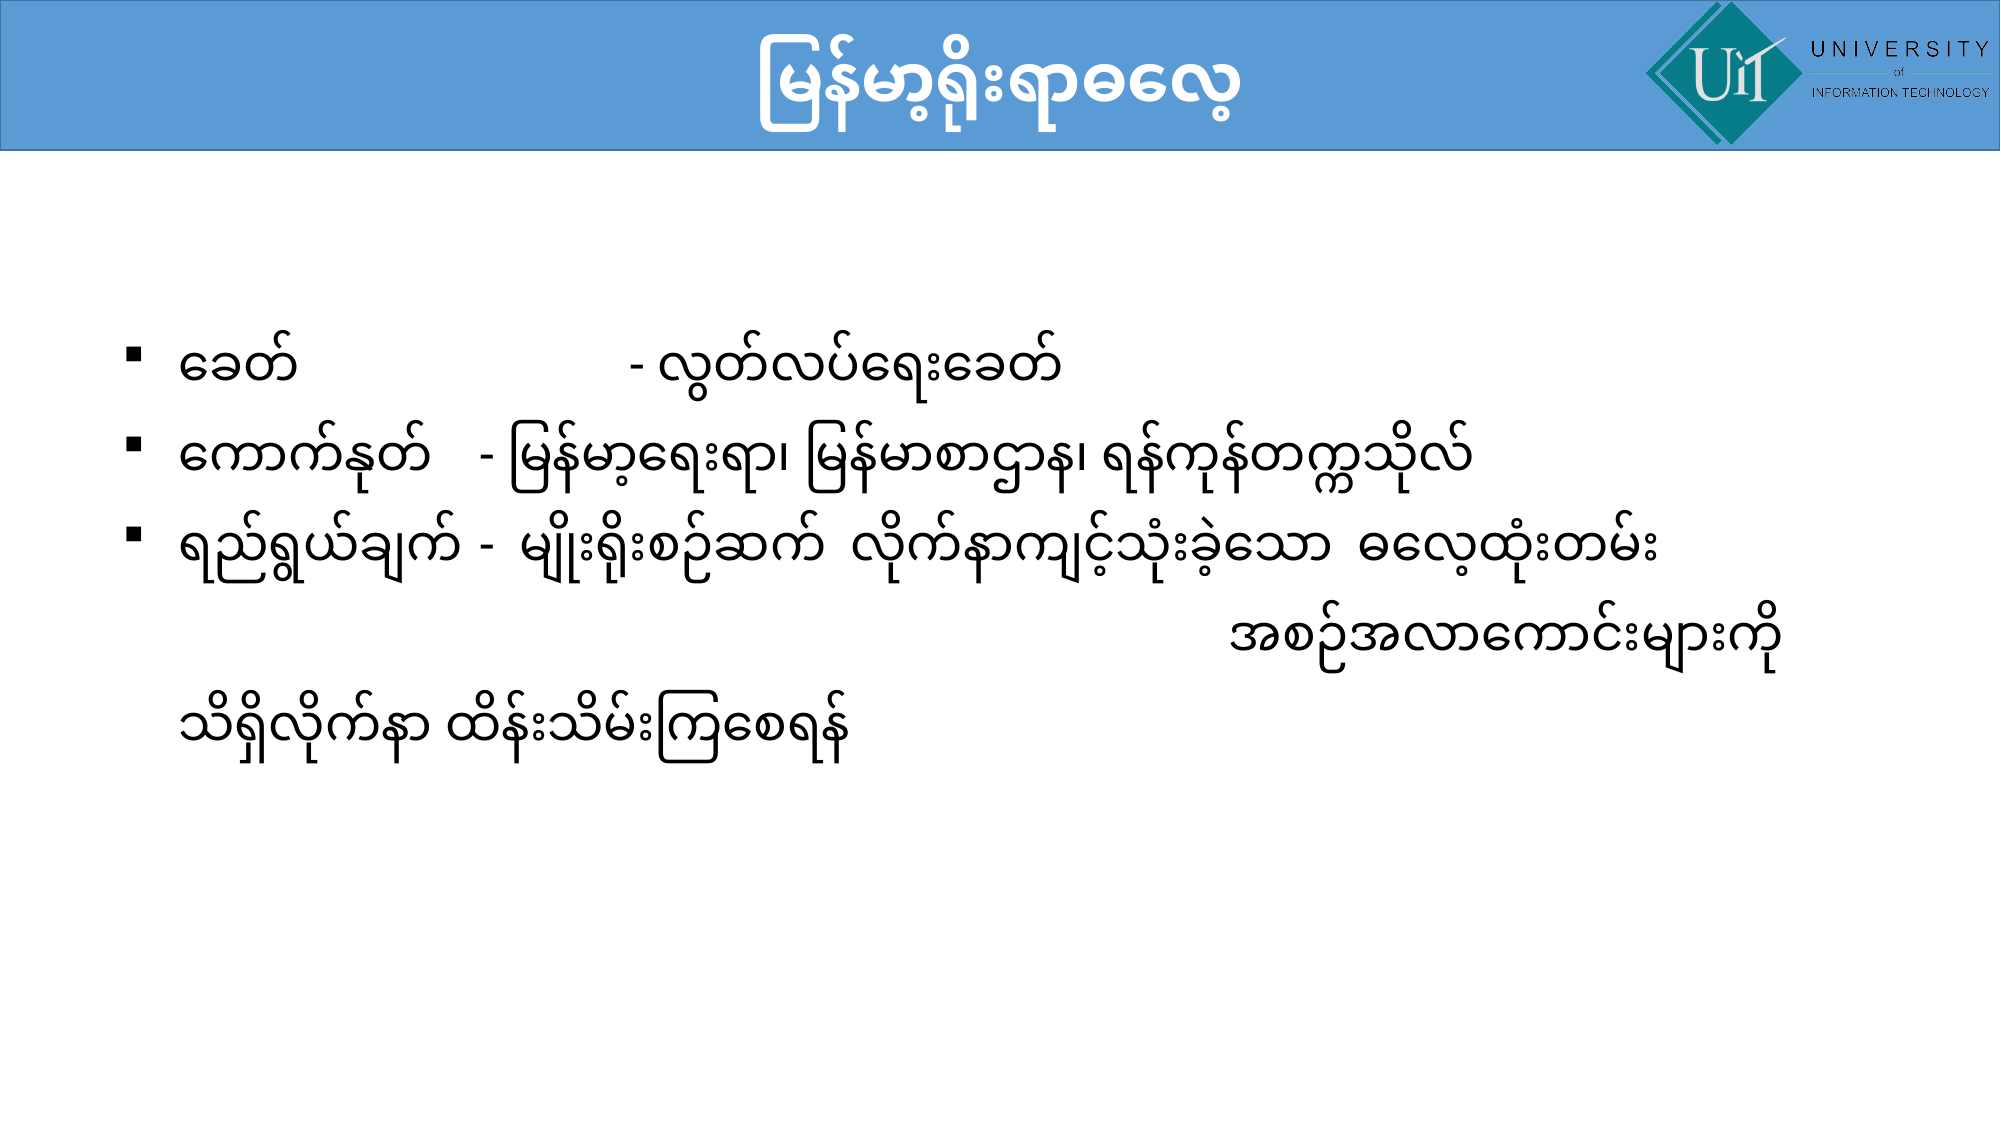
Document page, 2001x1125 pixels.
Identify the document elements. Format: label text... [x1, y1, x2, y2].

picture [1640, 0, 1998, 150]
text_box မြန်မာ့ရိုးရာဓလေ့ [0, 0, 2000, 151]
text_box ခေတ် - လွတ်လပ်ရေးခေတ် ကောက်နုတ် - မြန်မာ့ရေးရာ၊ မြန်မာစာဌာန၊ ရန်ကုန်တက္ကသိုလ် ရည်ရွယ်ချက် - မျိုးရိုးစဉ်ဆက် လိုက်နာကျင့်သုံးခဲ့သော ဓလေ့ထုံးတမ်း အစဉ်အလာကောင်းများကို သိရှိလိုက်နာ ထိန်းသိမ်းကြစေရန် [107, 187, 1889, 1103]
